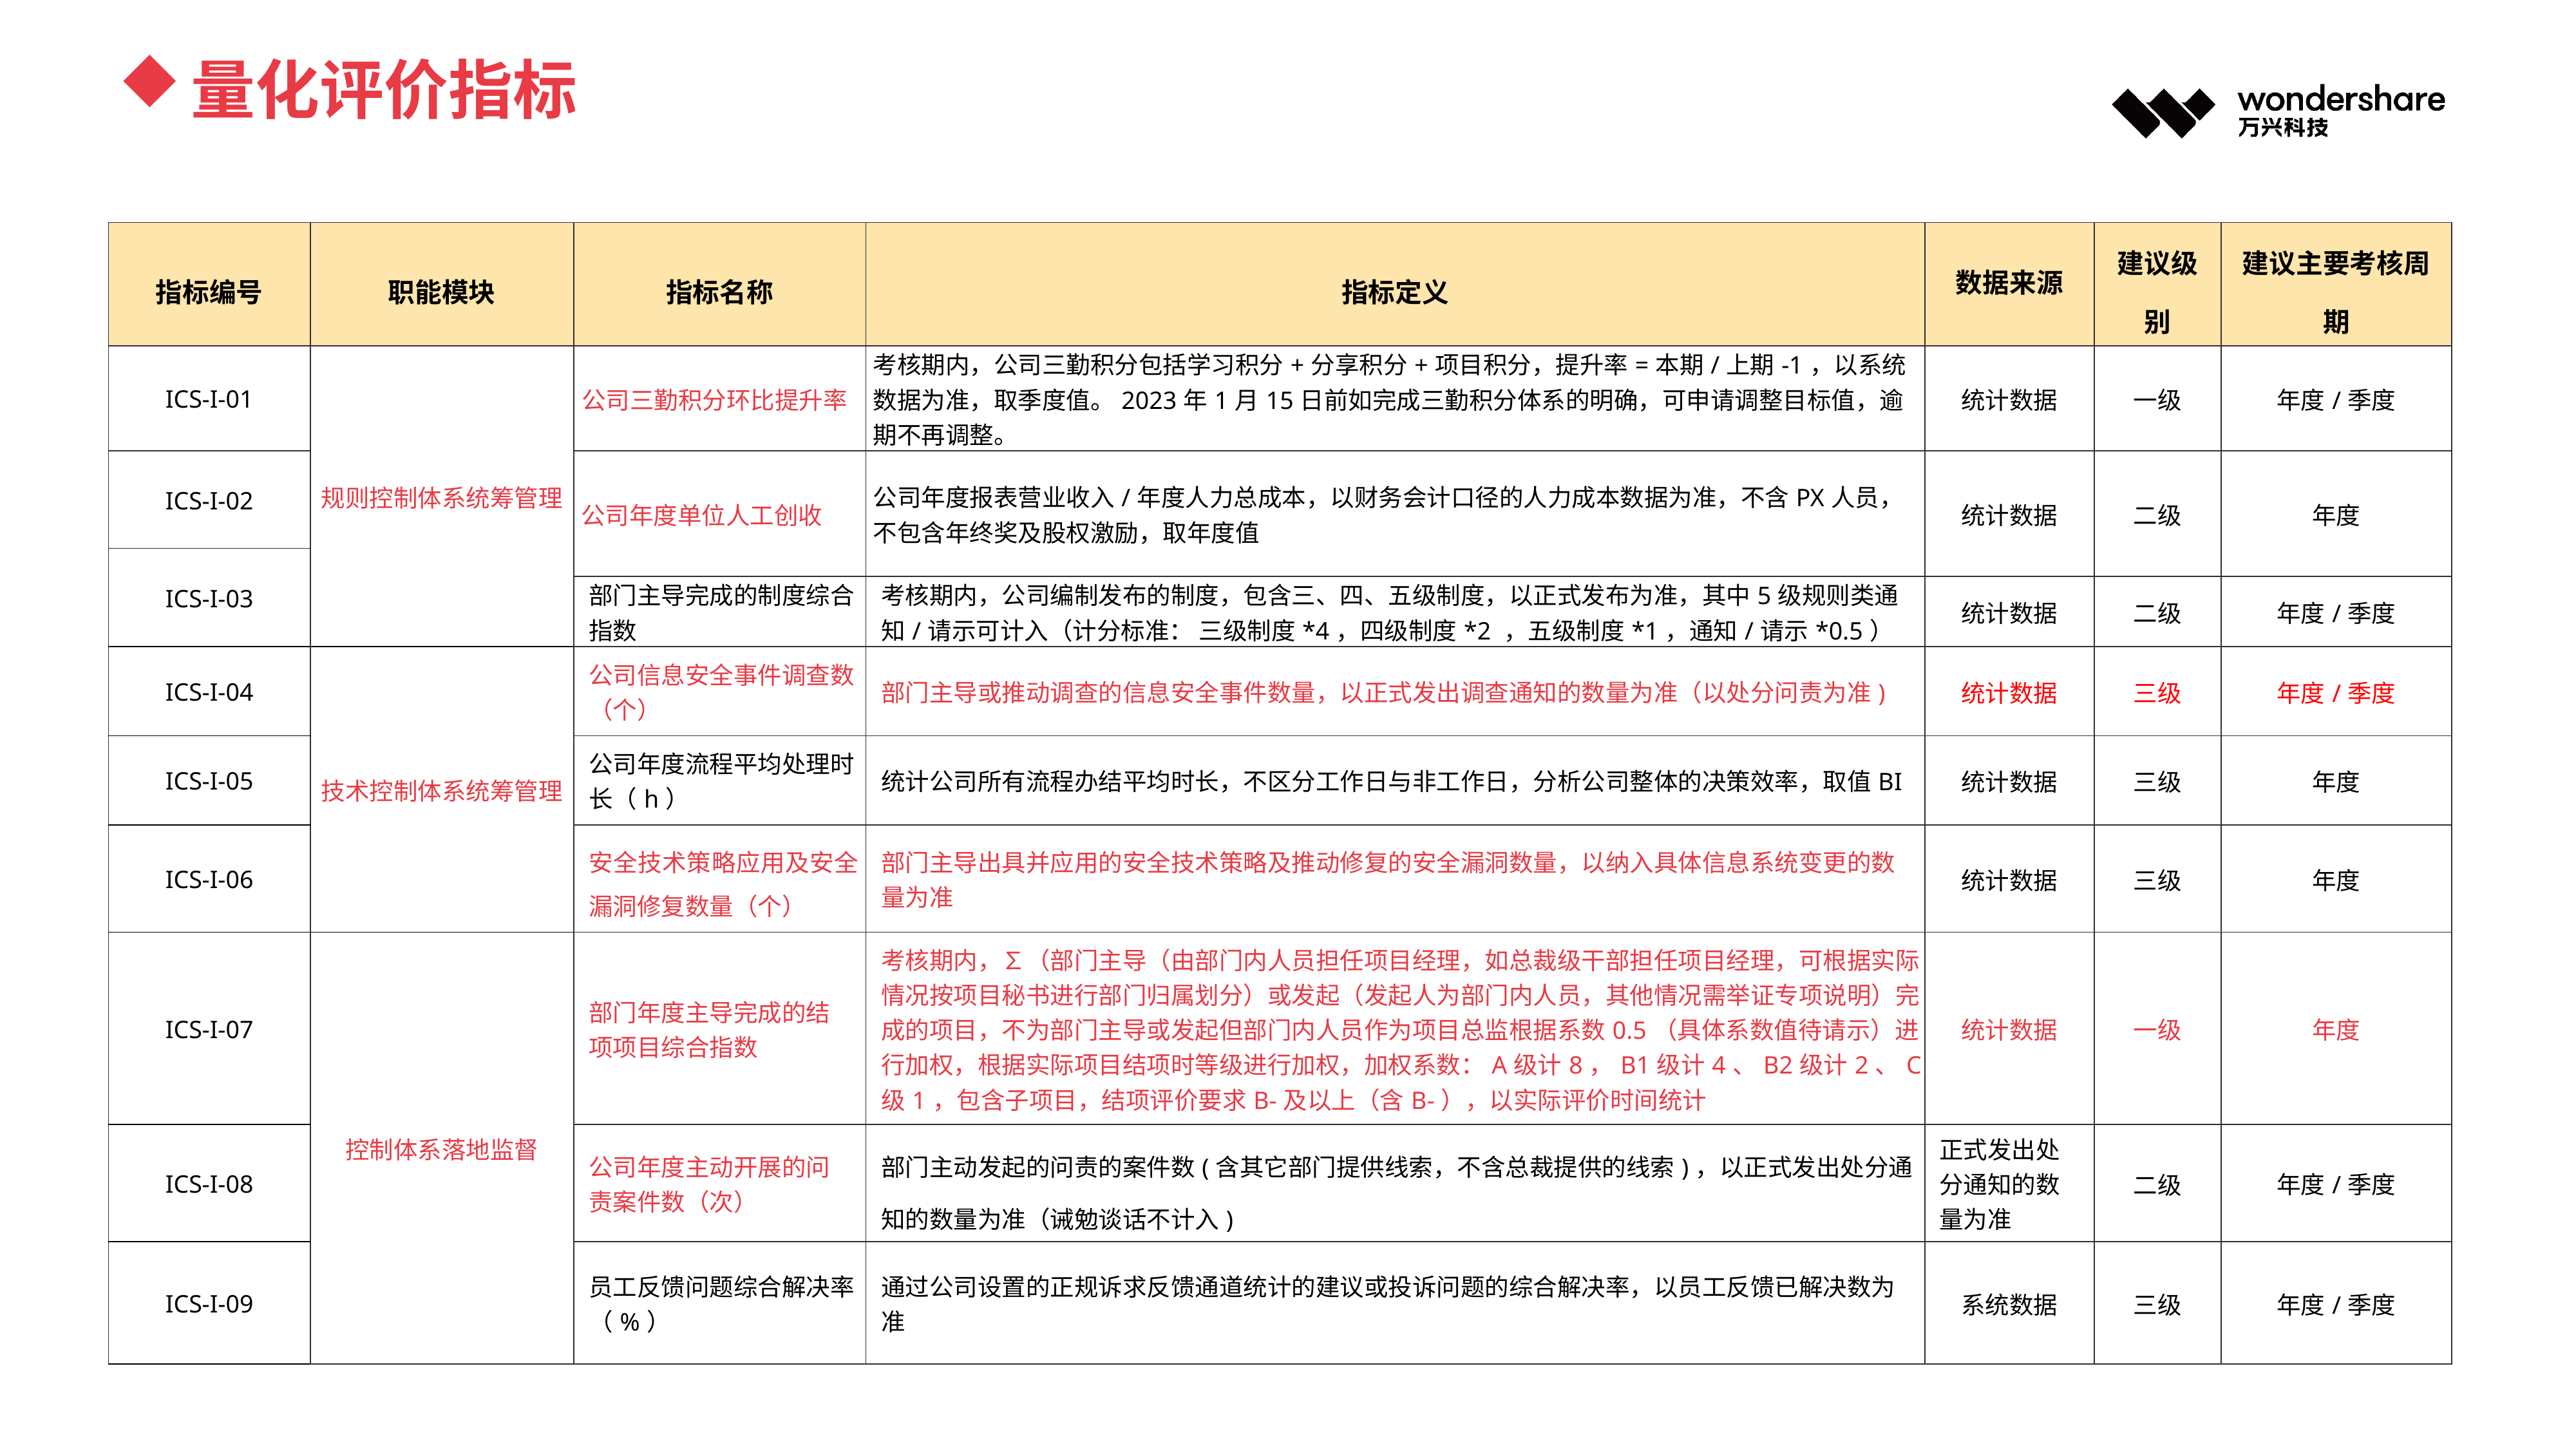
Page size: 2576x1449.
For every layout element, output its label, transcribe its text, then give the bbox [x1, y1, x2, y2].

table_cell ICS-I-08 [109, 1125, 310, 1241]
table_cell 三级 [2095, 647, 2221, 735]
table_header 职能模块 [311, 223, 573, 345]
table_cell 考核期内，∑（部门主导（由部门内人员担任项目经理，如总裁级干部担任项目经理，可根据实际情况按项目秘书进行部门归属划分）或发起（发起人为部门内人员，其他情况需举证专项说明）完成的项目，不为部门主导或发起但部门内人员作为项目总监根据系数0.5（具体系数值待请示）进行加权，根据实际项目结项时等级进行加权，加权系数：A级计8，B1级计4、B2级计2、C级1，包含子项目，结项评价要求B-及以上（含B-），以实际评价时间统计 [866, 933, 1924, 1124]
table_cell 控制体系落地监督 [311, 933, 573, 1363]
table_cell 二级 [2095, 451, 2221, 576]
table_header 建议级别 [2095, 223, 2221, 345]
table_cell 公司年度主动开展的问责案件数（次） [574, 1125, 866, 1241]
table_cell ICS-I-06 [109, 826, 310, 932]
table_cell 技术控制体系统筹管理 [311, 647, 573, 932]
table_header 指标定义 [866, 223, 1924, 345]
table_cell 统计数据 [1926, 647, 2094, 735]
table_header 数据来源 [1926, 223, 2094, 345]
table_cell 年度/季度 [2222, 346, 2451, 450]
table_cell 部门年度主导完成的结项项目综合指数 [574, 933, 866, 1124]
table_cell 公司年度报表营业收入/年度人力总成本，以财务会计口径的人力成本数据为准，不含PX人员，不包含年终奖及股权激励，取年度值 [866, 451, 1924, 576]
table_cell 员工反馈问题综合解决率（%） [574, 1242, 866, 1363]
table_cell 三级 [2095, 826, 2221, 932]
table_cell ICS-I-03 [109, 549, 310, 646]
table_cell 年度 [2222, 826, 2451, 932]
table_cell 考核期内，公司编制发布的制度，包含三、四、五级制度，以正式发布为准，其中5级规则类通知/请示可计入（计分标准： 三级制度*4，四级制度*2 ，五级制度*1，通知/请示*0.5） [866, 577, 1924, 646]
table_cell 年度 [2222, 451, 2451, 576]
table_cell 部门主导或推动调查的信息安全事件数量，以正式发出调查通知的数量为准（以处分问责为准) [866, 647, 1924, 735]
table_cell 一级 [2095, 346, 2221, 450]
table_cell 一级 [2095, 933, 2221, 1124]
table_cell 公司年度单位人工创收 [574, 451, 866, 576]
table_cell 统计数据 [1926, 577, 2094, 646]
table_cell 年度 [2222, 933, 2451, 1124]
table_cell 统计数据 [1926, 736, 2094, 824]
table_cell 三级 [2095, 736, 2221, 824]
table_cell 公司年度流程平均处理时长（h） [574, 736, 866, 824]
table_cell ICS-I-07 [109, 933, 310, 1124]
table_cell 规则控制体系统筹管理 [311, 346, 573, 646]
table_cell 统计公司所有流程办结平均时长，不区分工作日与非工作日，分析公司整体的决策效率，取值BI [866, 736, 1924, 824]
table_cell ICS-I-02 [109, 451, 310, 548]
table_header 指标编号 [109, 223, 310, 345]
table_cell 统计数据 [1926, 451, 2094, 576]
table_cell 年度 [2222, 736, 2451, 824]
table_cell 年度/季度 [2222, 647, 2451, 735]
table_cell 公司信息安全事件调查数（个） [574, 647, 866, 735]
table_cell 二级 [2095, 1125, 2221, 1241]
table_cell 年度/季度 [2222, 1125, 2451, 1241]
table_cell ICS-I-04 [109, 647, 310, 735]
table_header 指标名称 [574, 223, 866, 345]
picture [2087, 70, 2470, 152]
table_cell 安全技术策略应用及安全漏洞修复数量（个） [574, 826, 866, 932]
table_cell 年度/季度 [2222, 1242, 2451, 1363]
table_cell 统计数据 [1926, 826, 2094, 932]
table_cell 公司三勤积分环比提升率 [574, 346, 866, 450]
table_cell 系统数据 [1926, 1242, 2094, 1363]
table_cell 三级 [2095, 1242, 2221, 1363]
table_cell 年度/季度 [2222, 577, 2451, 646]
table_cell 部门主导出具并应用的安全技术策略及推动修复的安全漏洞数量，以纳入具体信息系统变更的数量为准 [866, 826, 1924, 932]
table_cell 部门主动发起的问责的案件数(含其它部门提供线索，不含总裁提供的线索)，以正式发出处分通知的数量为准（诫勉谈话不计入) [866, 1125, 1924, 1241]
table_cell 二级 [2095, 577, 2221, 646]
table_cell 部门主导完成的制度综合指数 [574, 577, 866, 646]
table_cell ICS-I-01 [109, 346, 310, 450]
table_cell 通过公司设置的正规诉求反馈通道统计的建议或投诉问题的综合解决率，以员工反馈已解决数为准 [866, 1242, 1924, 1363]
table_cell ICS-I-09 [109, 1242, 310, 1363]
table_cell ICS-I-05 [109, 736, 310, 824]
text_box 量化评价指标 [109, 48, 1531, 138]
table_cell 统计数据 [1926, 933, 2094, 1124]
table_cell 考核期内，公司三勤积分包括学习积分+分享积分+项目积分，提升率=本期/上期-1，以系统数据为准，取季度值。2023年1月15日前如完成三勤积分体系的明确，可申请调整目标值，逾期不再调整。 [866, 346, 1924, 450]
table_cell 统计数据 [1926, 346, 2094, 450]
table_cell 正式发出处分通知的数量为准 [1926, 1125, 2094, 1241]
table_header 建议主要考核周期 [2222, 223, 2451, 345]
